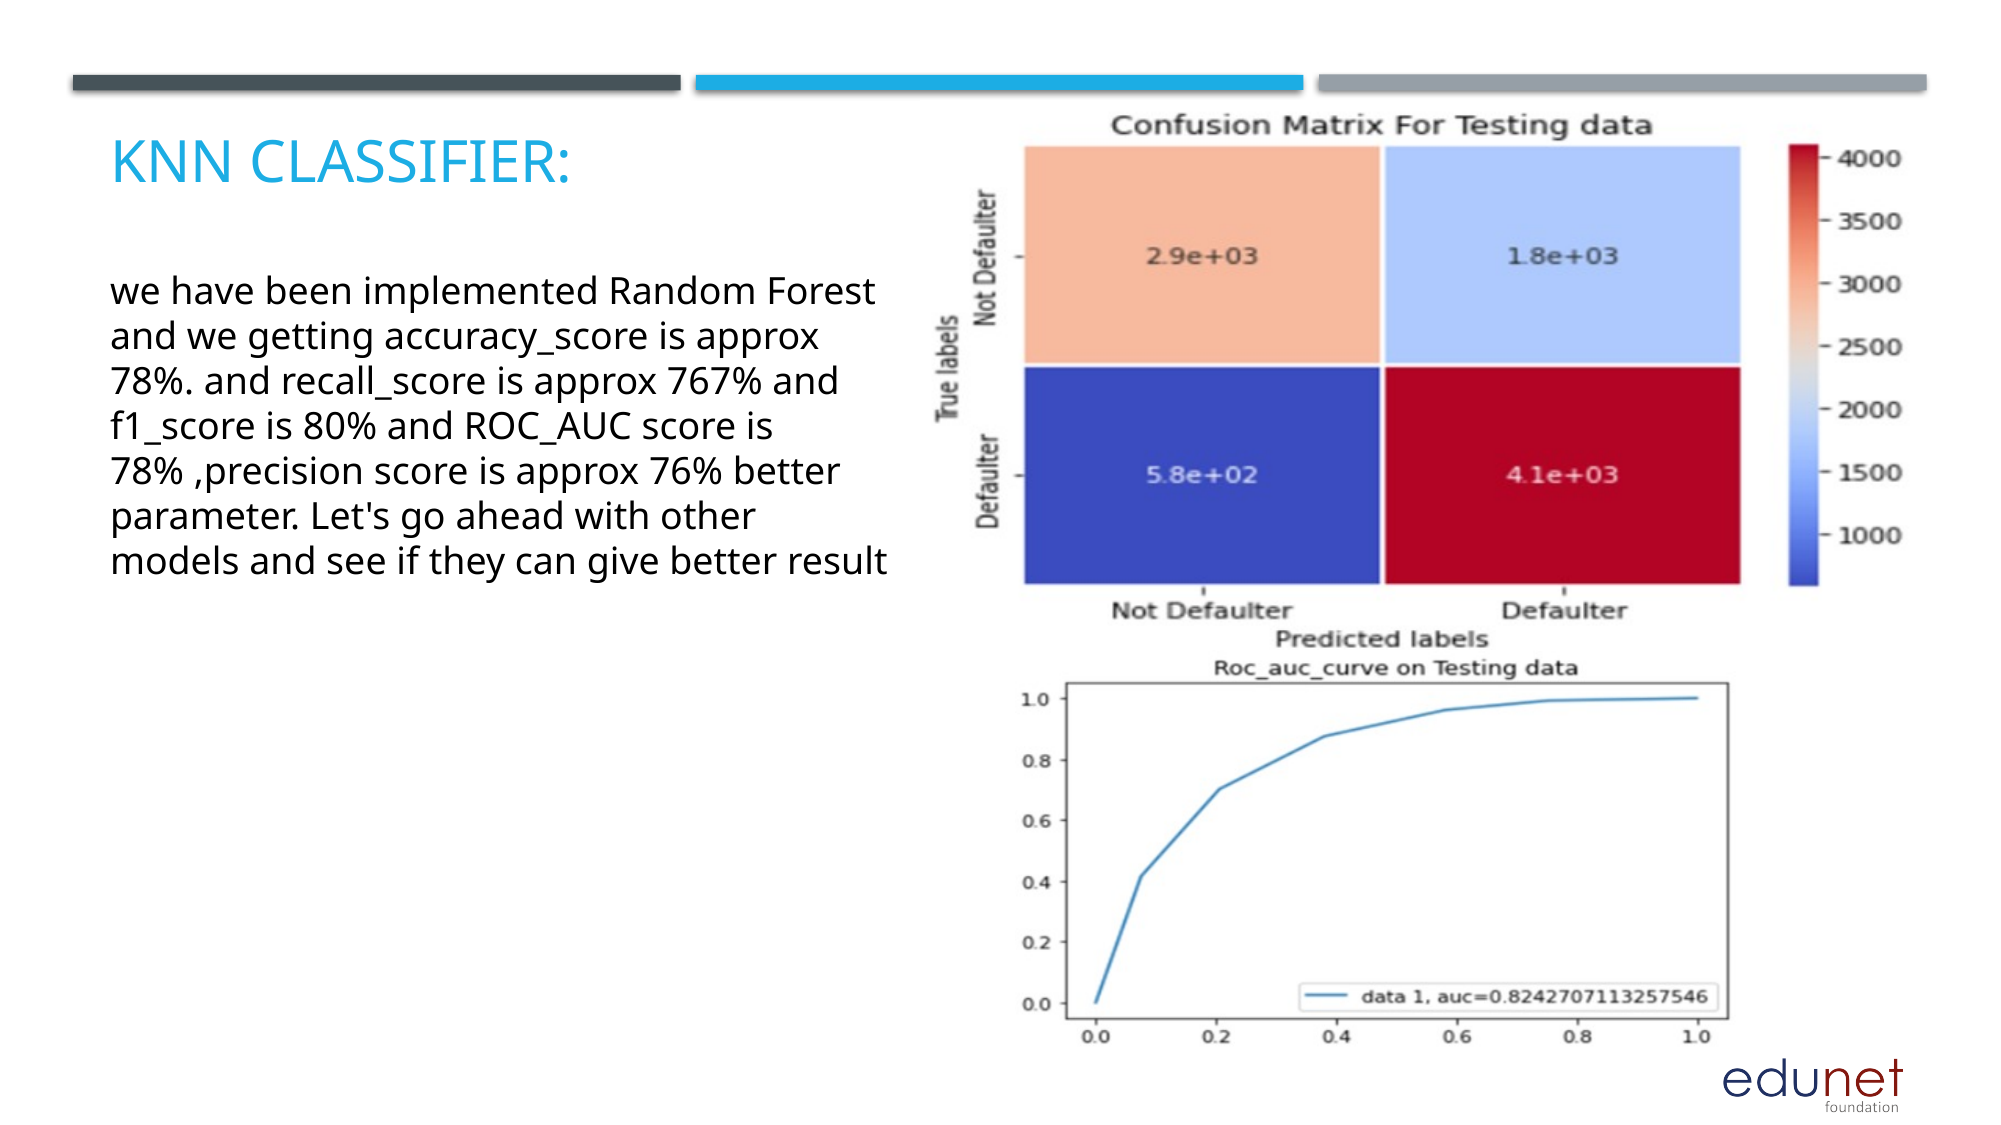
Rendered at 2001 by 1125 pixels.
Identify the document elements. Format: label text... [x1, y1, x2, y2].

title KNN Classifier: [95, 115, 914, 203]
picture [988, 649, 1905, 1116]
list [920, 100, 1956, 666]
text_box we have been implemented Random Forest and we getting accuracy_score is approx 78%. and recall_score is approx 767% and f1_score is 80% and ROC_AUC score is 78% ,precision score is approx 76% better parameter. Let's go ahead with other models and see if they can give better result [95, 259, 910, 590]
